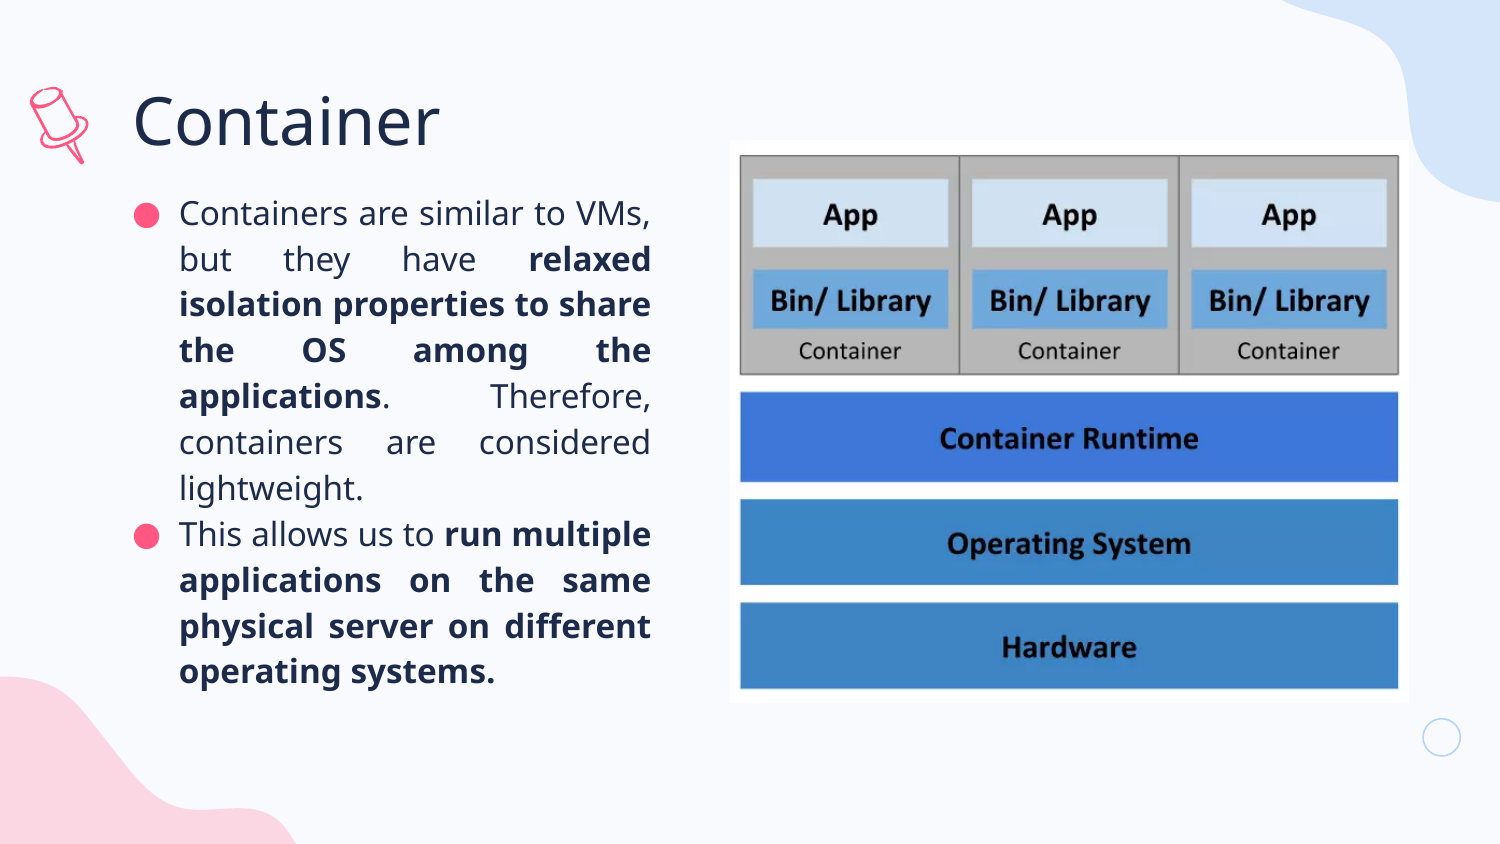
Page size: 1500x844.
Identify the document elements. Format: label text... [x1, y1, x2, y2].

title Container [116, 63, 655, 158]
list Containers are similar to VMs, but they have relaxed isolation properties to share the OS among the applications. Therefore, containers are considered lightweight. This allows us to run multiple applications on the same physical server on different operating systems. [116, 170, 668, 716]
picture [729, 140, 1410, 704]
